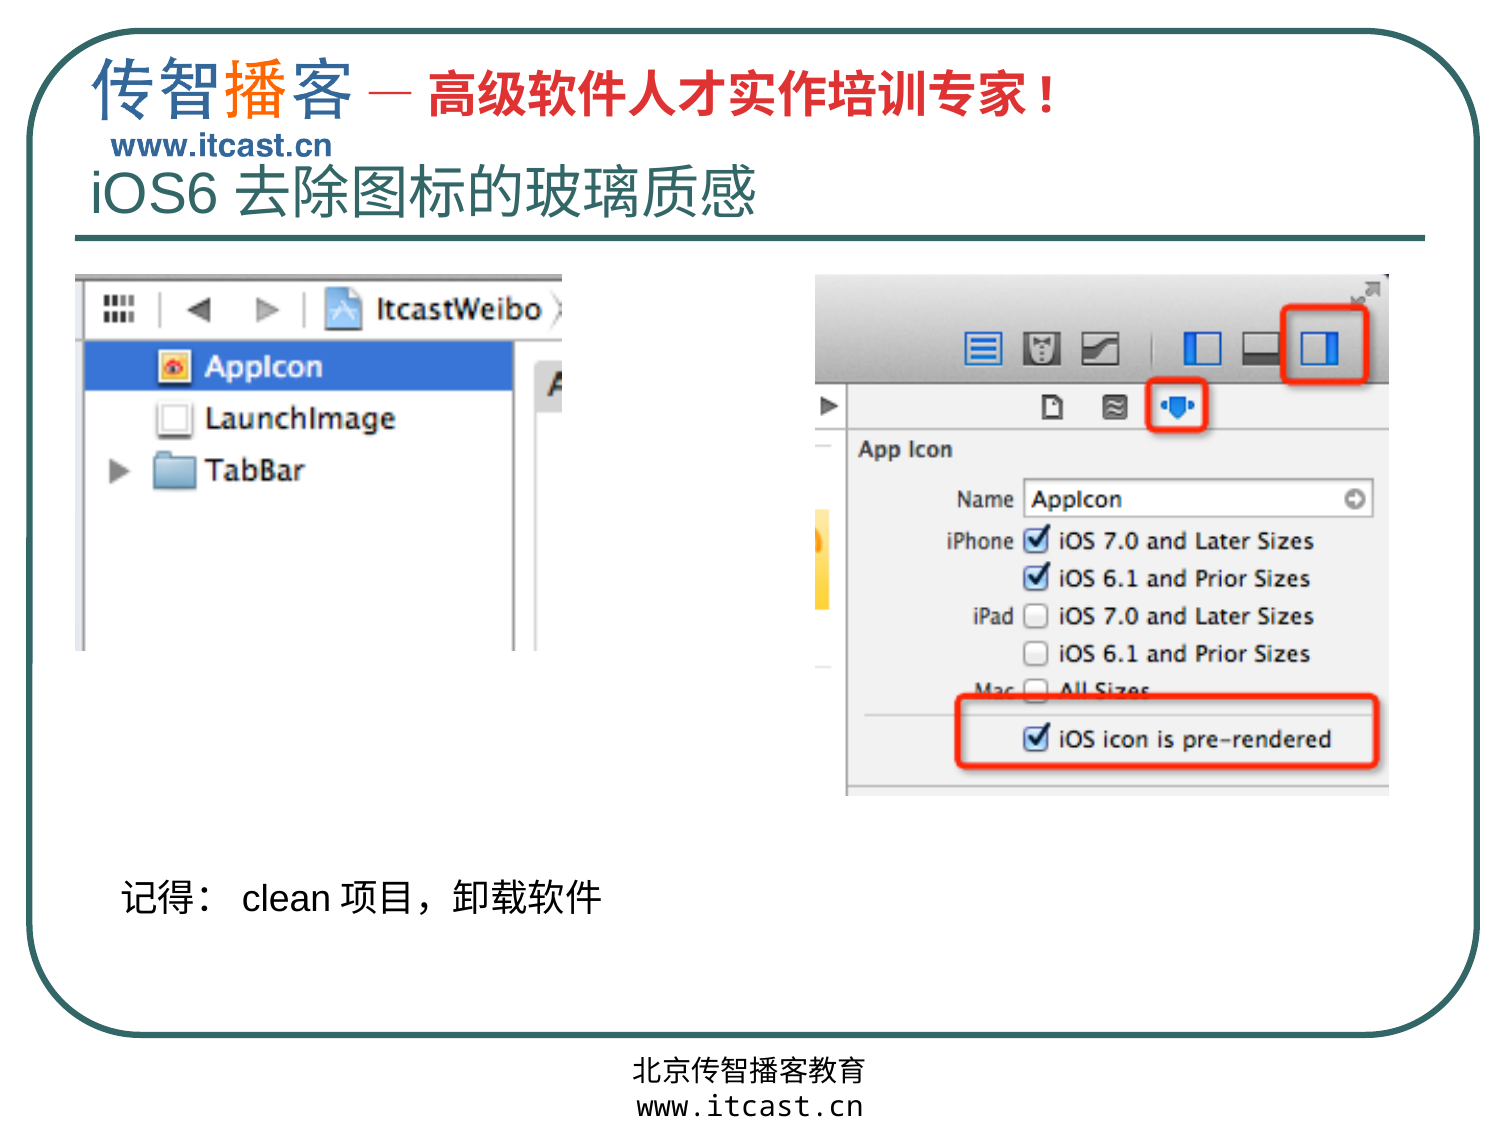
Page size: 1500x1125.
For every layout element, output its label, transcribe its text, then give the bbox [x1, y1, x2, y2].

title iOS6去除图标的玻璃质感 [75, 45, 1425, 233]
picture [815, 274, 1389, 797]
text_box 记得：clean项目，卸载软件 [105, 866, 618, 927]
picture [74, 274, 563, 651]
